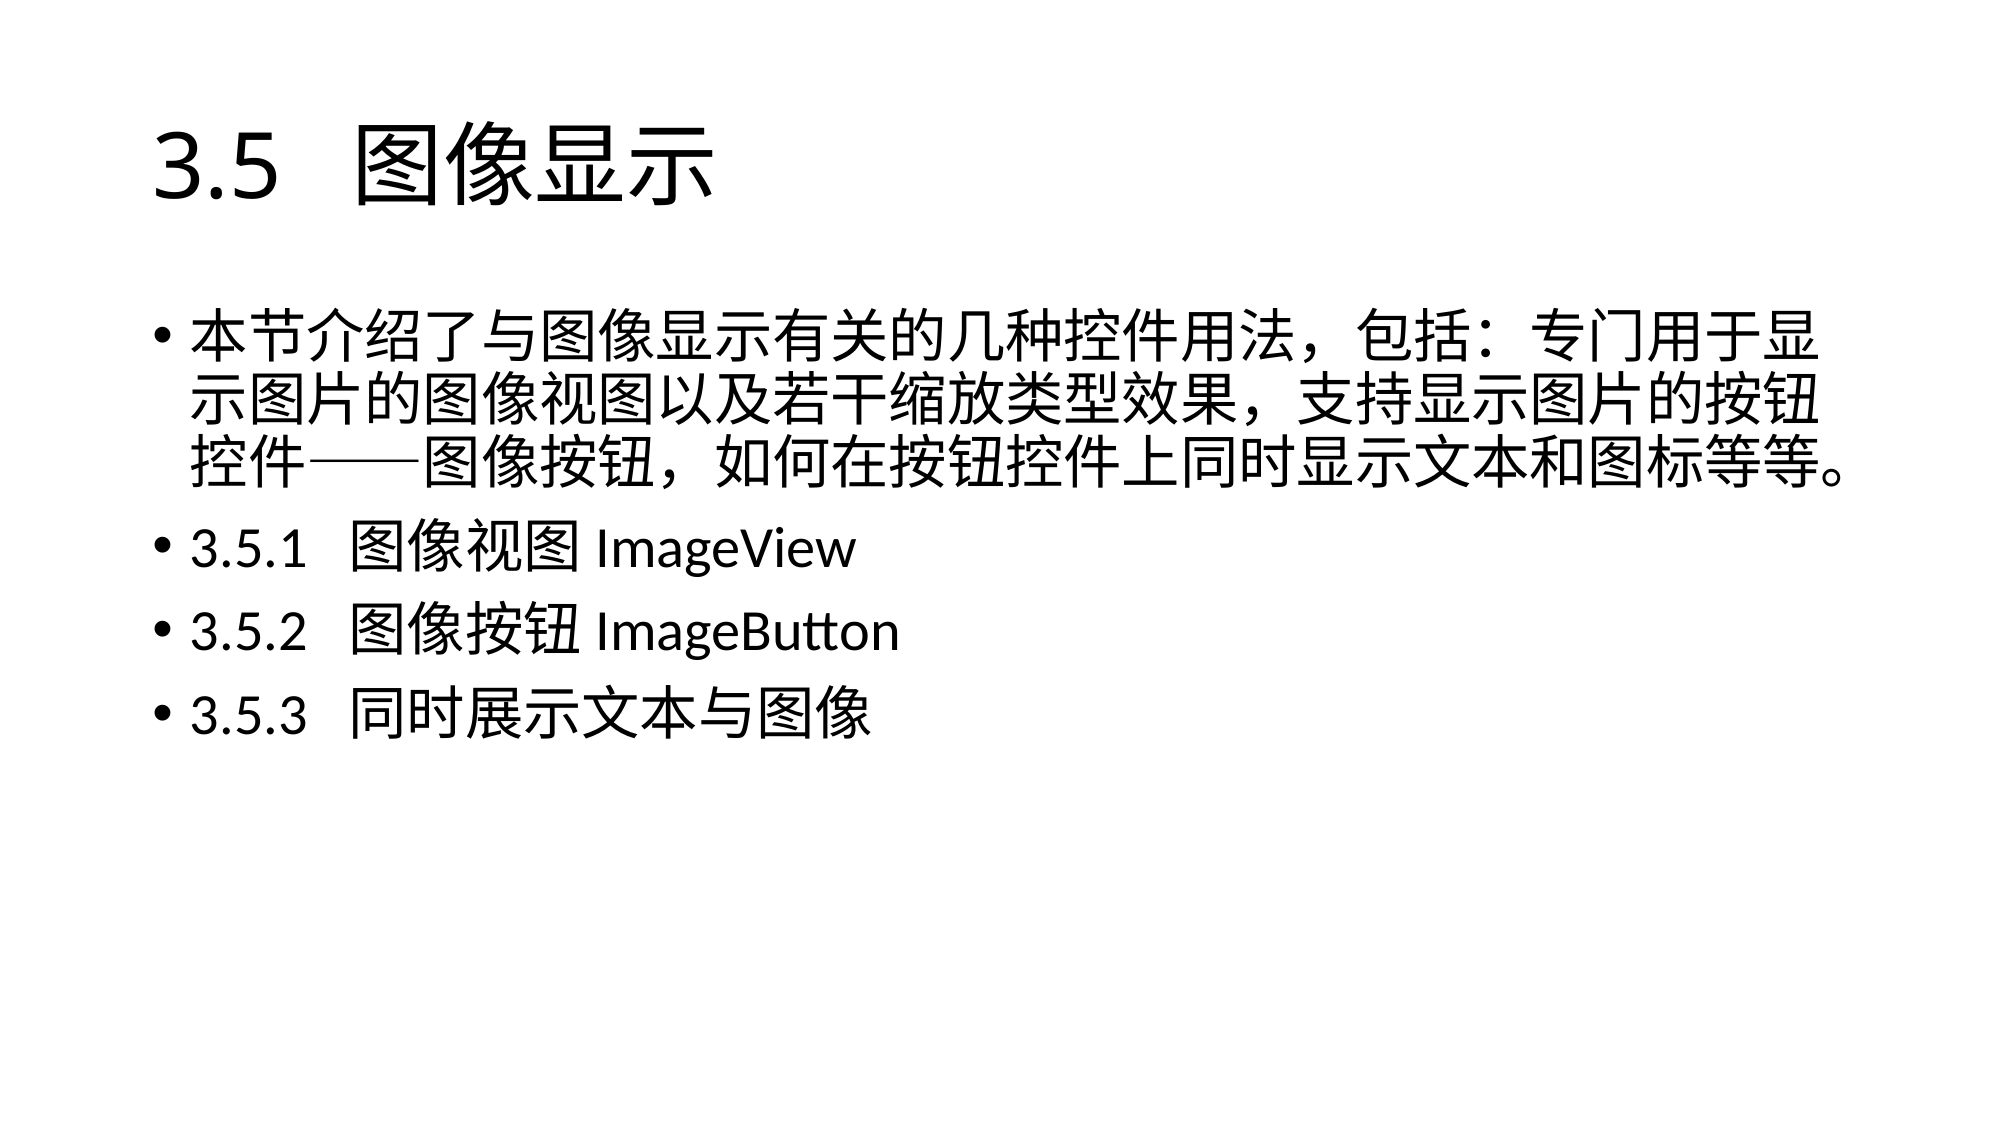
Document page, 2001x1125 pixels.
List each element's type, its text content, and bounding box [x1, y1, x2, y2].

list 本节介绍了与图像显示有关的几种控件用法，包括：专门用于显示图片的图像视图以及若干缩放类型效果，支持显示图片的按钮控件——图像按钮，如何在按钮控件上同时显示文本和图标等等。 3.5.1 图像视图ImageView 3.5.2 图像按钮ImageButton 3.5.3 同时展示文本与图像 [137, 299, 1863, 1014]
title 3.5 图像显示 [137, 59, 1863, 278]
